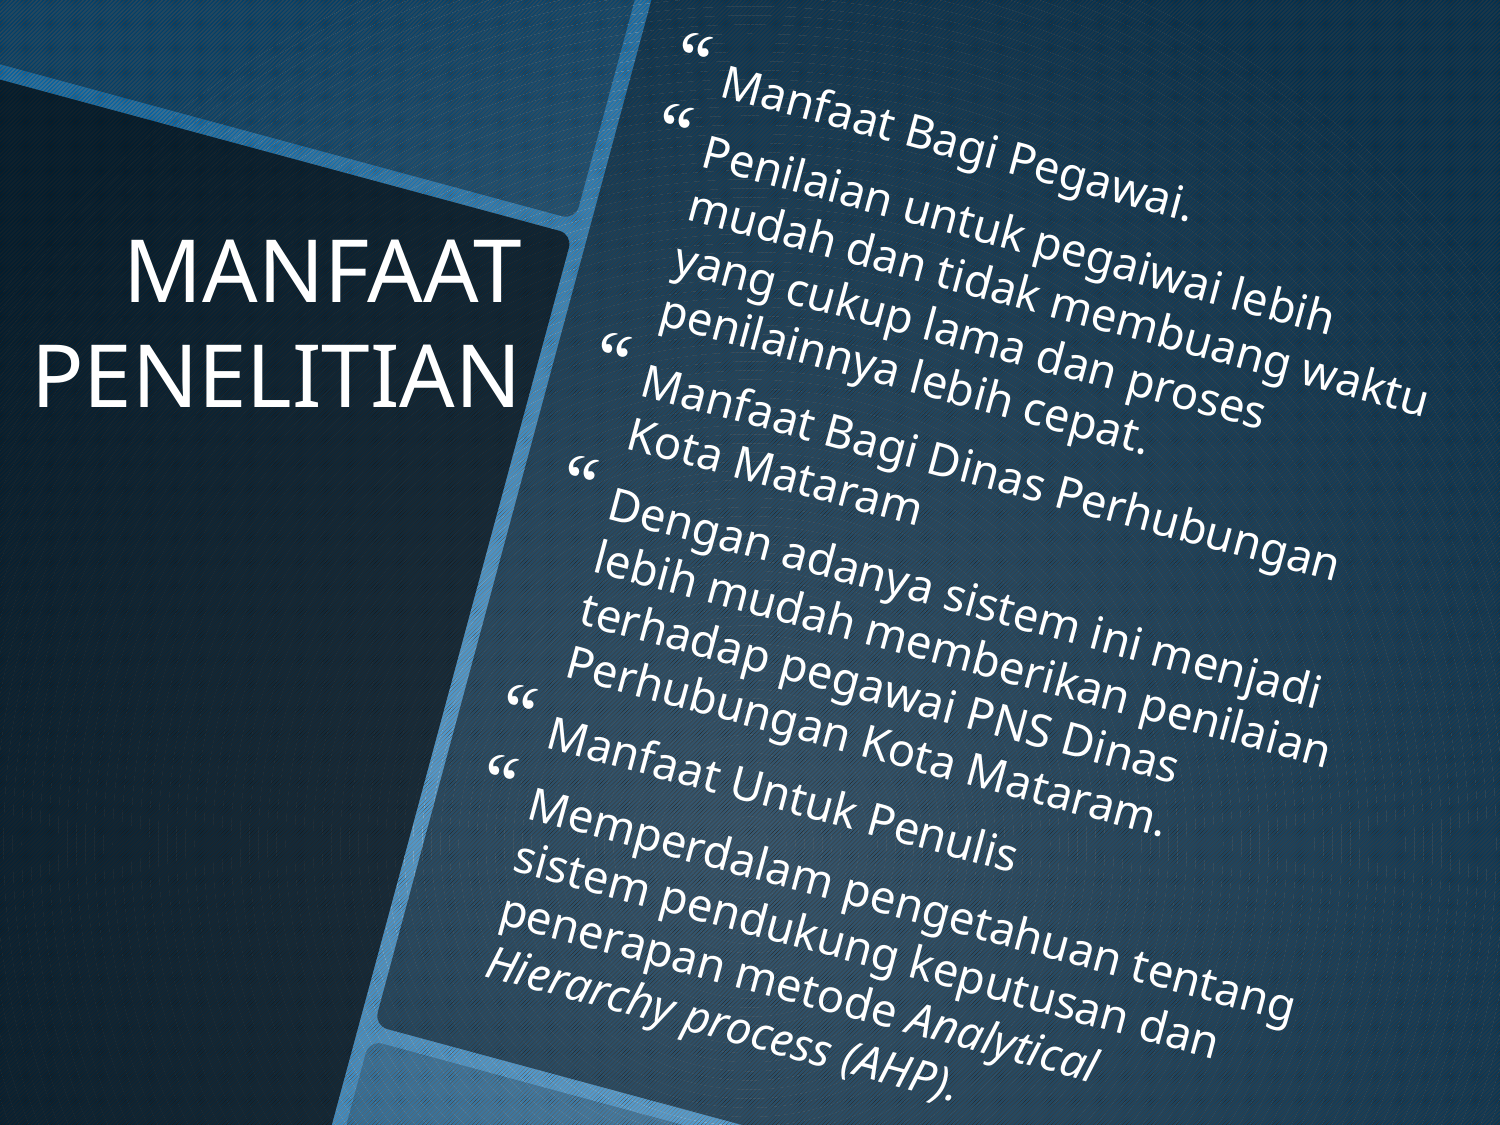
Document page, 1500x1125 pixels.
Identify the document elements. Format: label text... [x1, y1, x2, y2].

title MANFAAT PENELITIAN [0, 208, 538, 433]
list Manfaat Bagi Pegawai. Penilaian untuk pegaiwai lebih mudah dan tidak membuang waktu yang cukup lama dan proses penilainnya lebih cepat. Manfaat Bagi Dinas Perhubungan Kota Mataram Dengan adanya sistem ini menjadi lebih mudah memberikan penilaian terhadap pegawai PNS Dinas Perhubungan Kota Mataram. Manfaat Untuk Penulis Memperdalam pengetahuan tentang sistem pendukung keputusan dan penerapan metode Analytical Hierarchy process (AHP). [407, 26, 1500, 1125]
